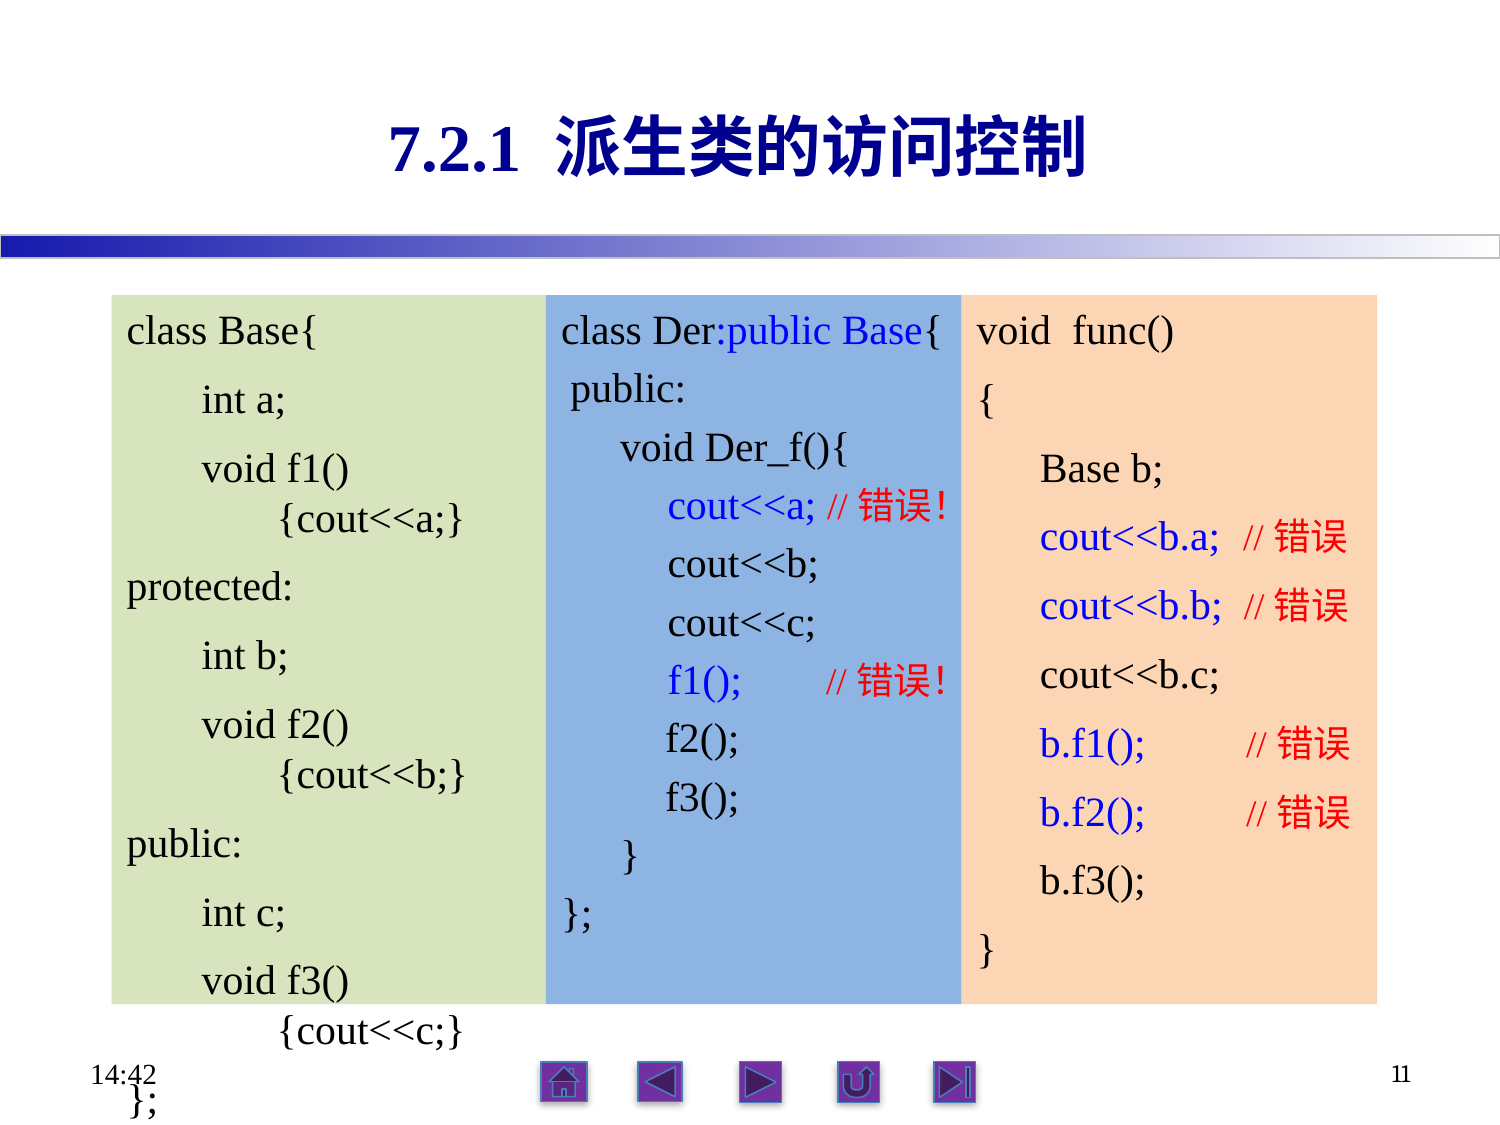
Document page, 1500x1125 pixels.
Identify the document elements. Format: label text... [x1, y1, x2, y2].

text_box class Base{ int a; void f1(){cout<<a;} protected: int b; void f2(){cout<<b;} public: int c; void f3(){cout<<c;} }; [111, 295, 545, 1005]
slide_number 11 [1074, 1042, 1425, 1103]
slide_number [75, 1042, 425, 1103]
text_box void func() { Base b; cout<<b.a; //错误 cout<<b.b; //错误 cout<<b.c; b.f1(); //错误 b.f2(); //错误 b.f3(); } [961, 295, 1378, 1005]
text_box class Der:public Base{ public: void Der_f(){ cout<<a; //错误！ cout<<b; cout<<c; f1(); //错误！ f2(); f3(); } }; [545, 295, 961, 1005]
title 7.2.1 派生类的访问控制 [153, 50, 1324, 239]
